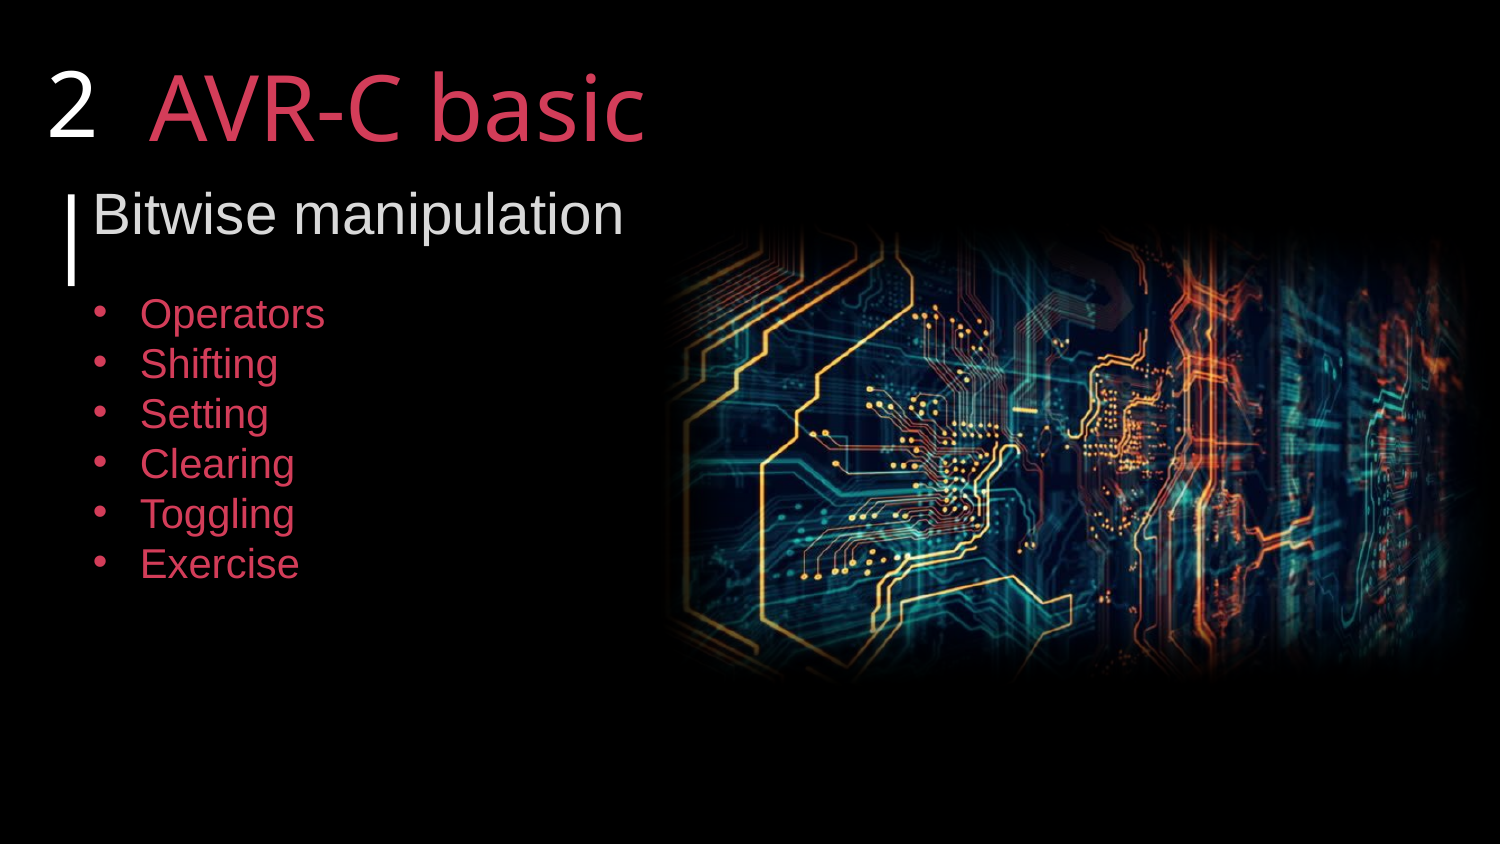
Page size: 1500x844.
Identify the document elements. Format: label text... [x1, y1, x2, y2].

list AVR-C basic [115, 18, 877, 166]
picture [655, 215, 1500, 692]
text_box Bitwise manipulation Operators Shifting Setting Clearing Toggling Exercise [78, 169, 816, 785]
list 2| [12, 14, 144, 147]
